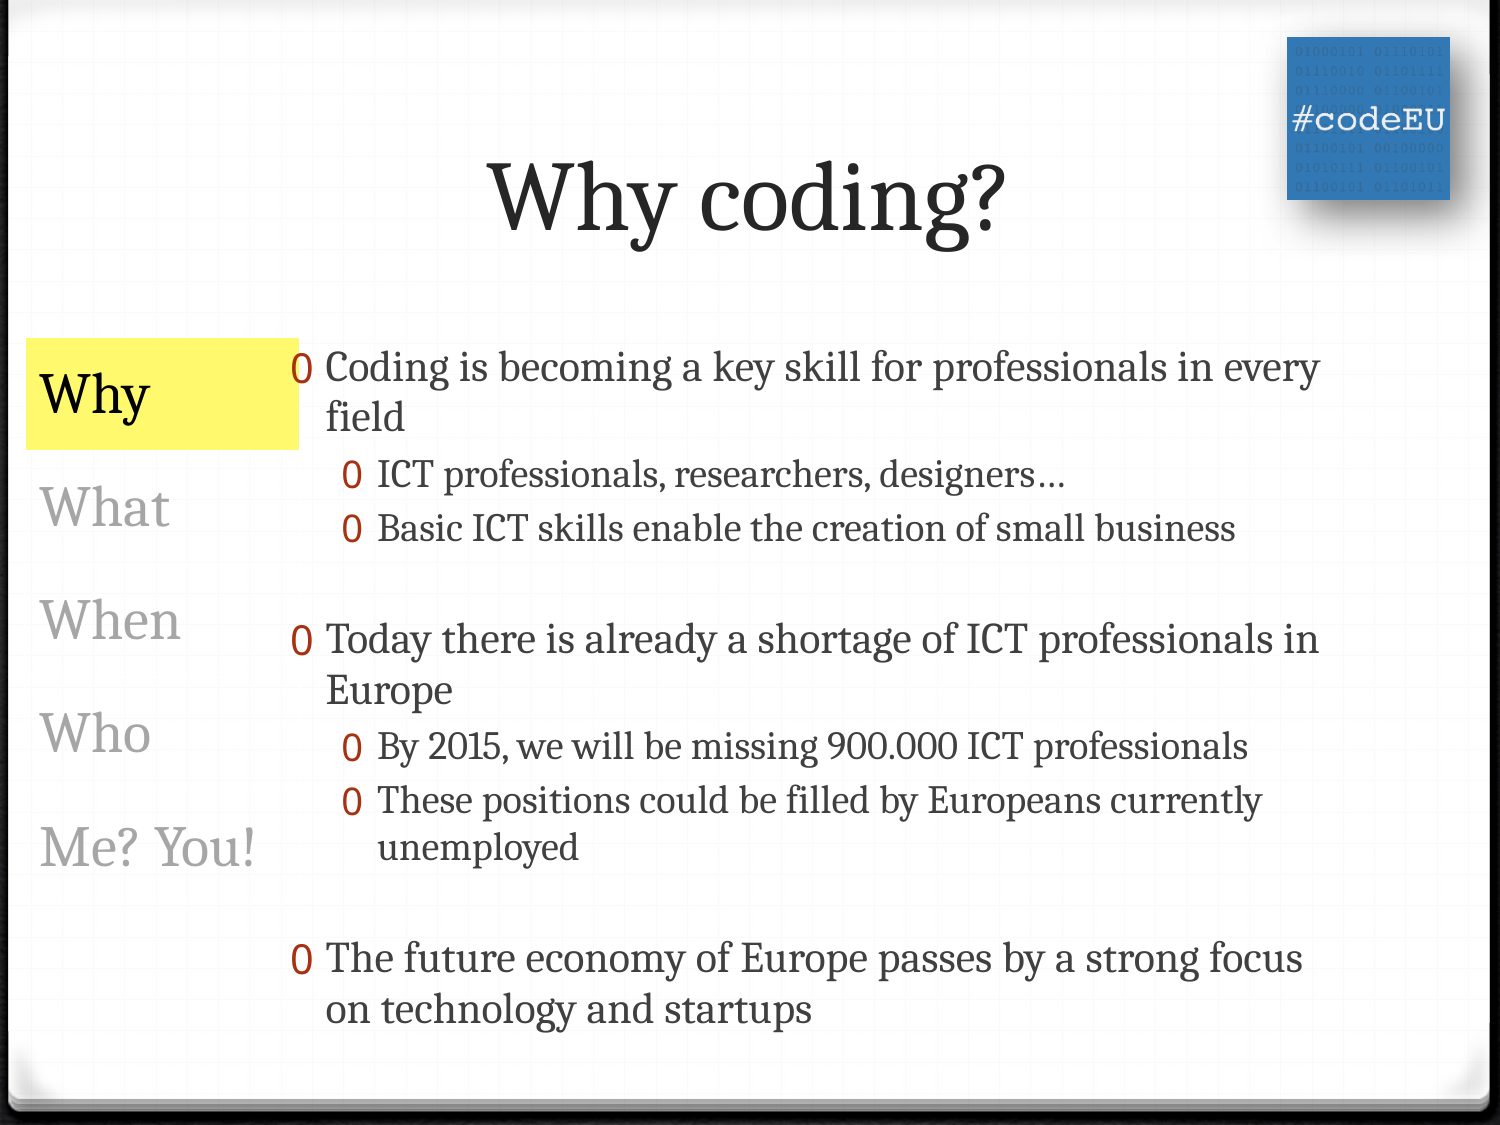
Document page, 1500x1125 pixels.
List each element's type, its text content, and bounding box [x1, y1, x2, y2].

table_cell What [26, 452, 275, 563]
title Why coding? [90, 71, 1410, 309]
table_header Why [26, 338, 275, 450]
table_cell When [26, 565, 275, 676]
text_box Coding is becoming a key skill for professionals in every field ICT professionals, researchers, designers… Basic ICT skills enable the creation of small business Today there is already a shortage of ICT professionals in Europe By 2015, we will be missing 900.000 ICT professionals These positions could be filled by Europeans currently unemployed The future economy of Europe passes by a strong focus on technology and startups [275, 334, 1363, 1050]
table_cell Me? You! [26, 791, 275, 903]
picture [0, 0, 1500, 1125]
table_cell Who [26, 678, 275, 790]
